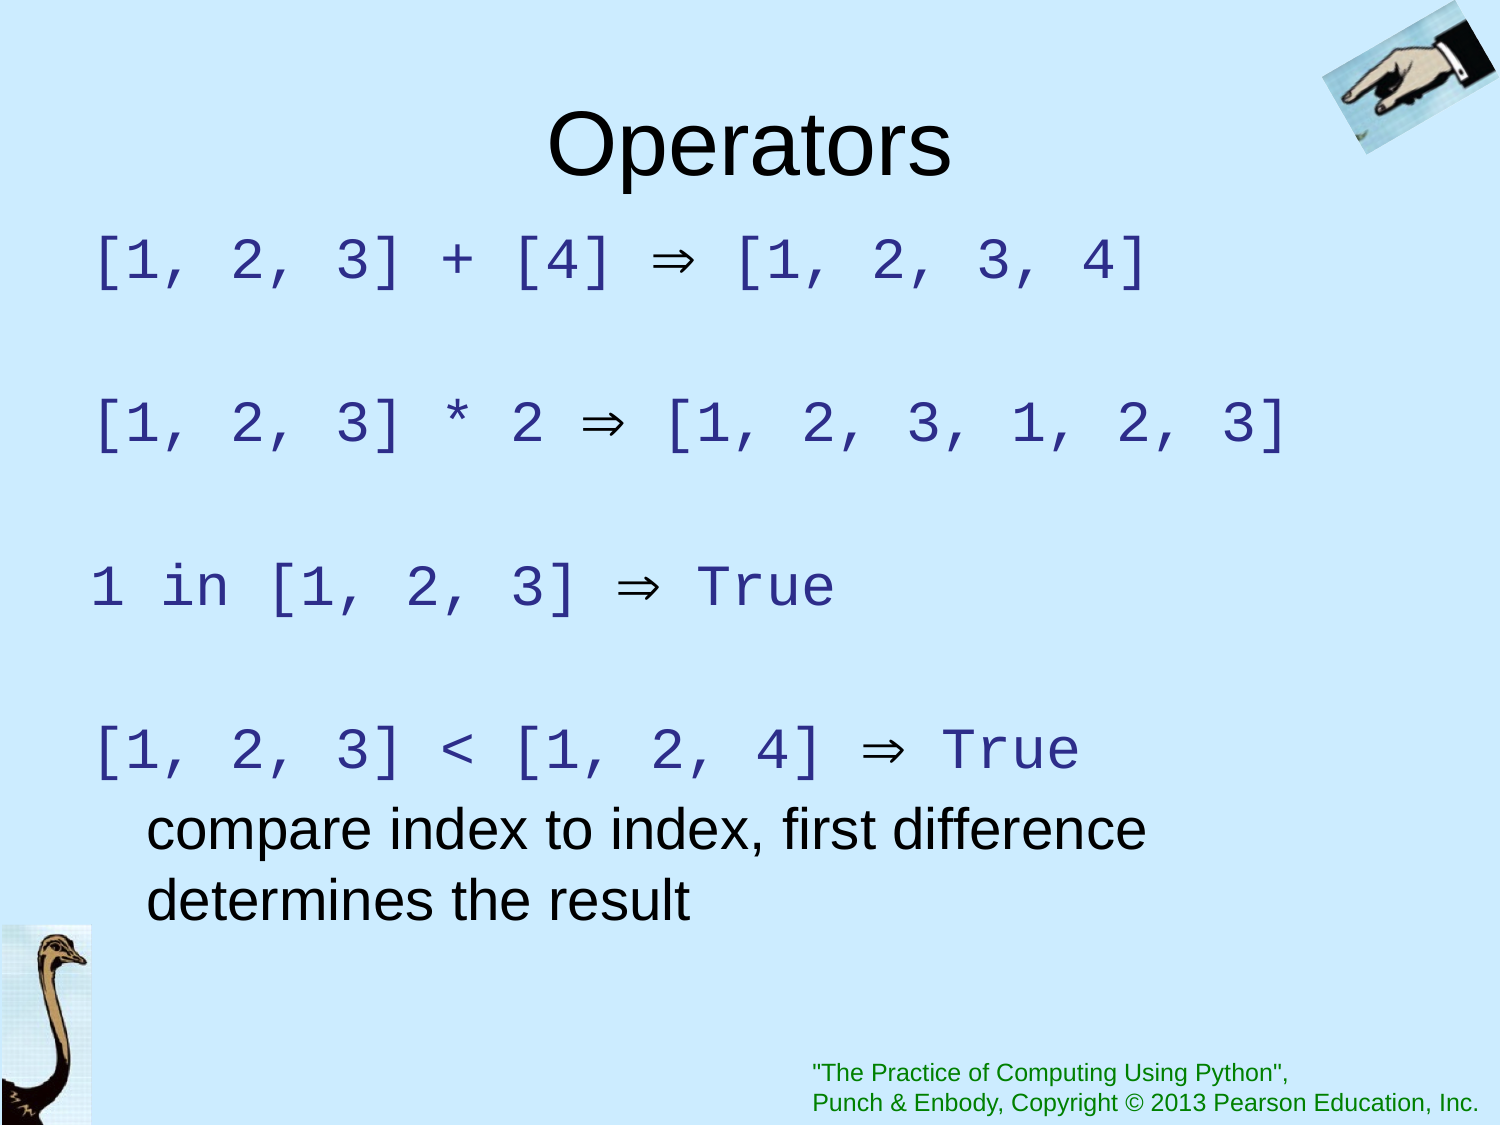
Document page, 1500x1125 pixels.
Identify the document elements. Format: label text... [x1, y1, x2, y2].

list [1, 2, 3] + [4]  [1, 2, 3, 4] [1, 2, 3] * 2  [1, 2, 3, 1, 2, 3] 1 in [1, 2, 3]  True [1, 2, 3] < [1, 2, 4]  True compare index to index, first difference determines the result [75, 212, 1425, 955]
title Operators [75, 45, 1425, 212]
picture [1378, 0, 1499, 120]
picture [2, 924, 92, 1125]
